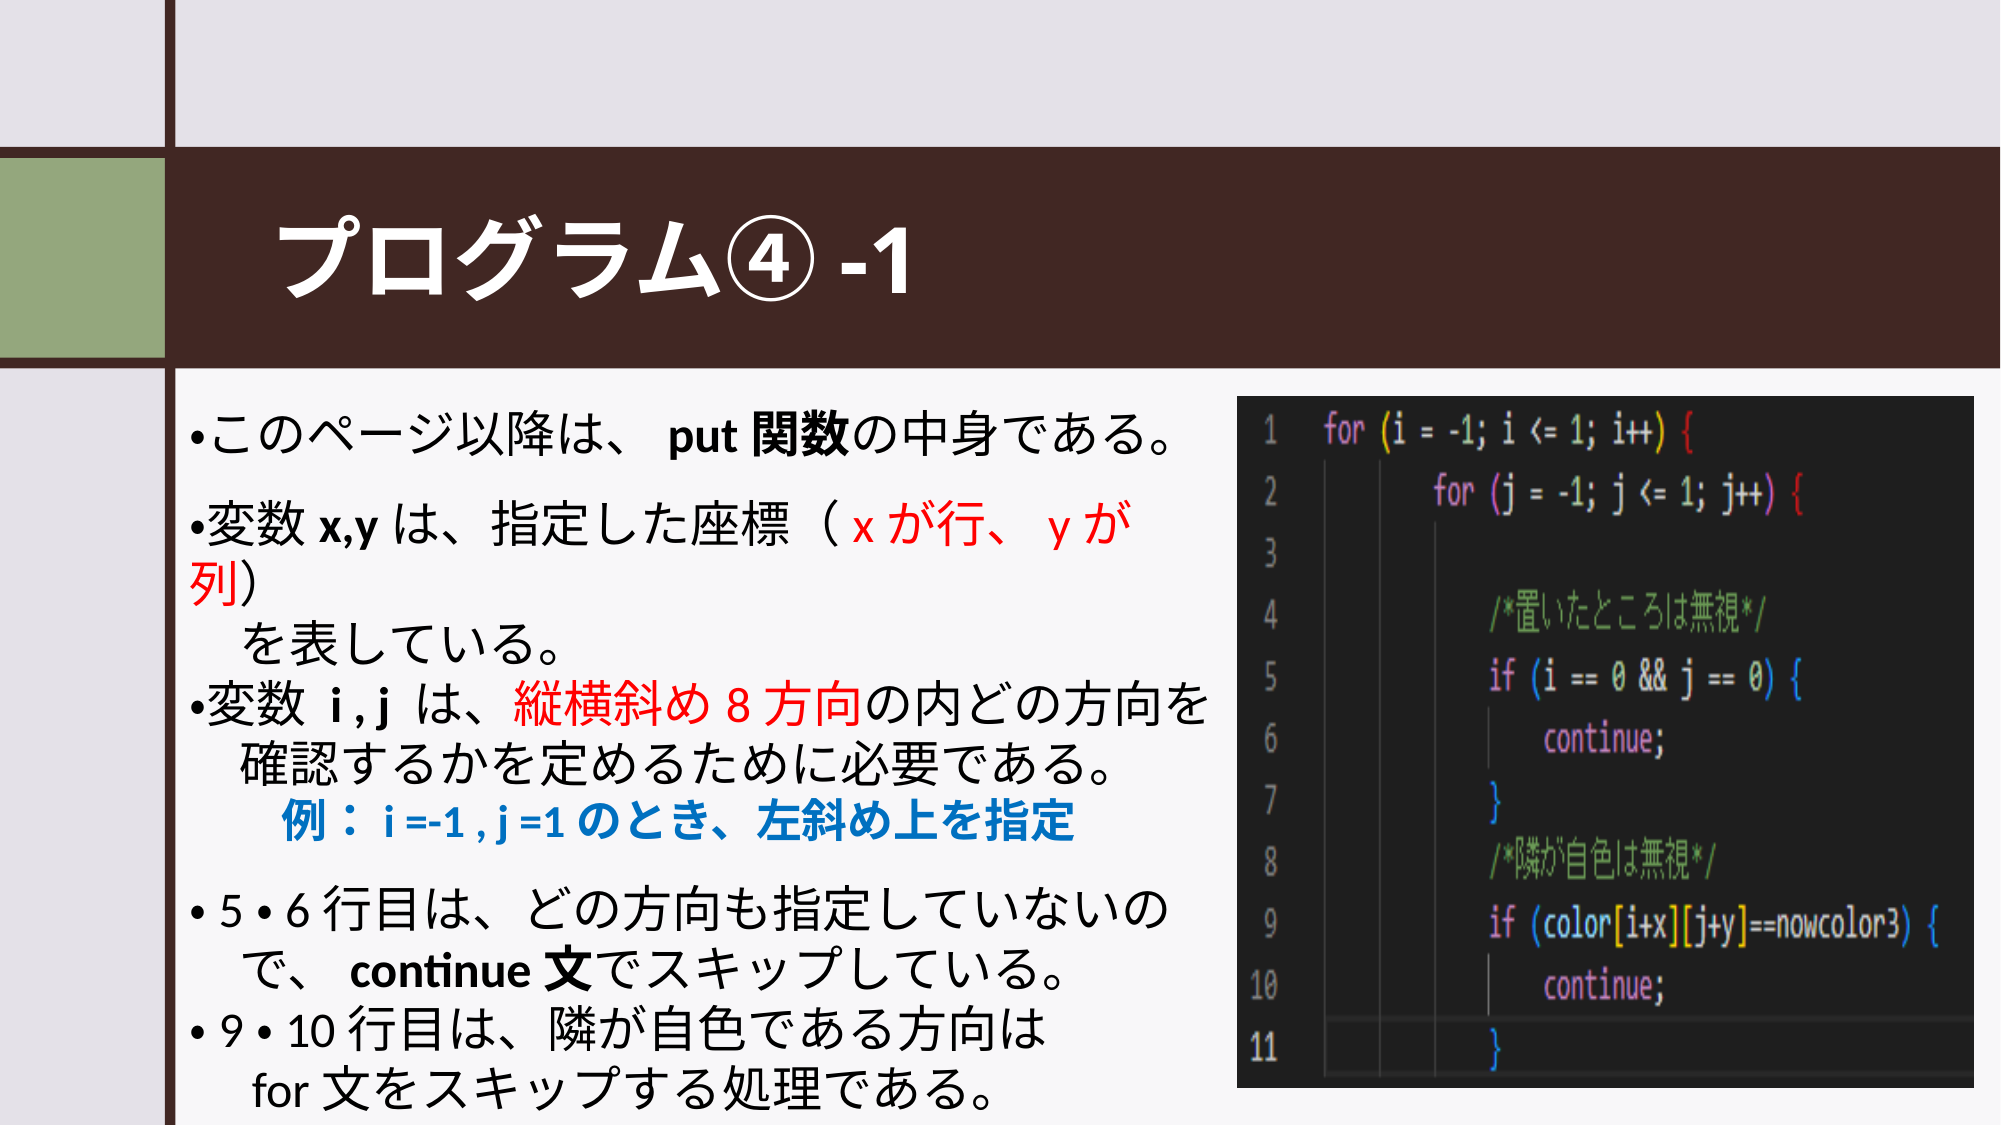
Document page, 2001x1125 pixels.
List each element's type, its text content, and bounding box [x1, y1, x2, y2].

picture [1237, 395, 1975, 1088]
list ・このページ以降は、put関数の中身である。 ・変数x,yは、指定した座標（xが行、yが列） を表している。 ・変数 i , j は、縦横斜め8方向の内どの方向を 確認するかを定めるために必要である。 例：i =-1 , j =1のとき、左斜め上を指定 ・5・6行目は、どの方向も指定していないの で、continue文でスキップしている。 ・9・10行目は、隣が自色である方向は for文をスキップする処理である。 [189, 402, 1224, 1125]
title プログラム④-1 [267, 200, 934, 390]
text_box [0, 0, 176, 1125]
